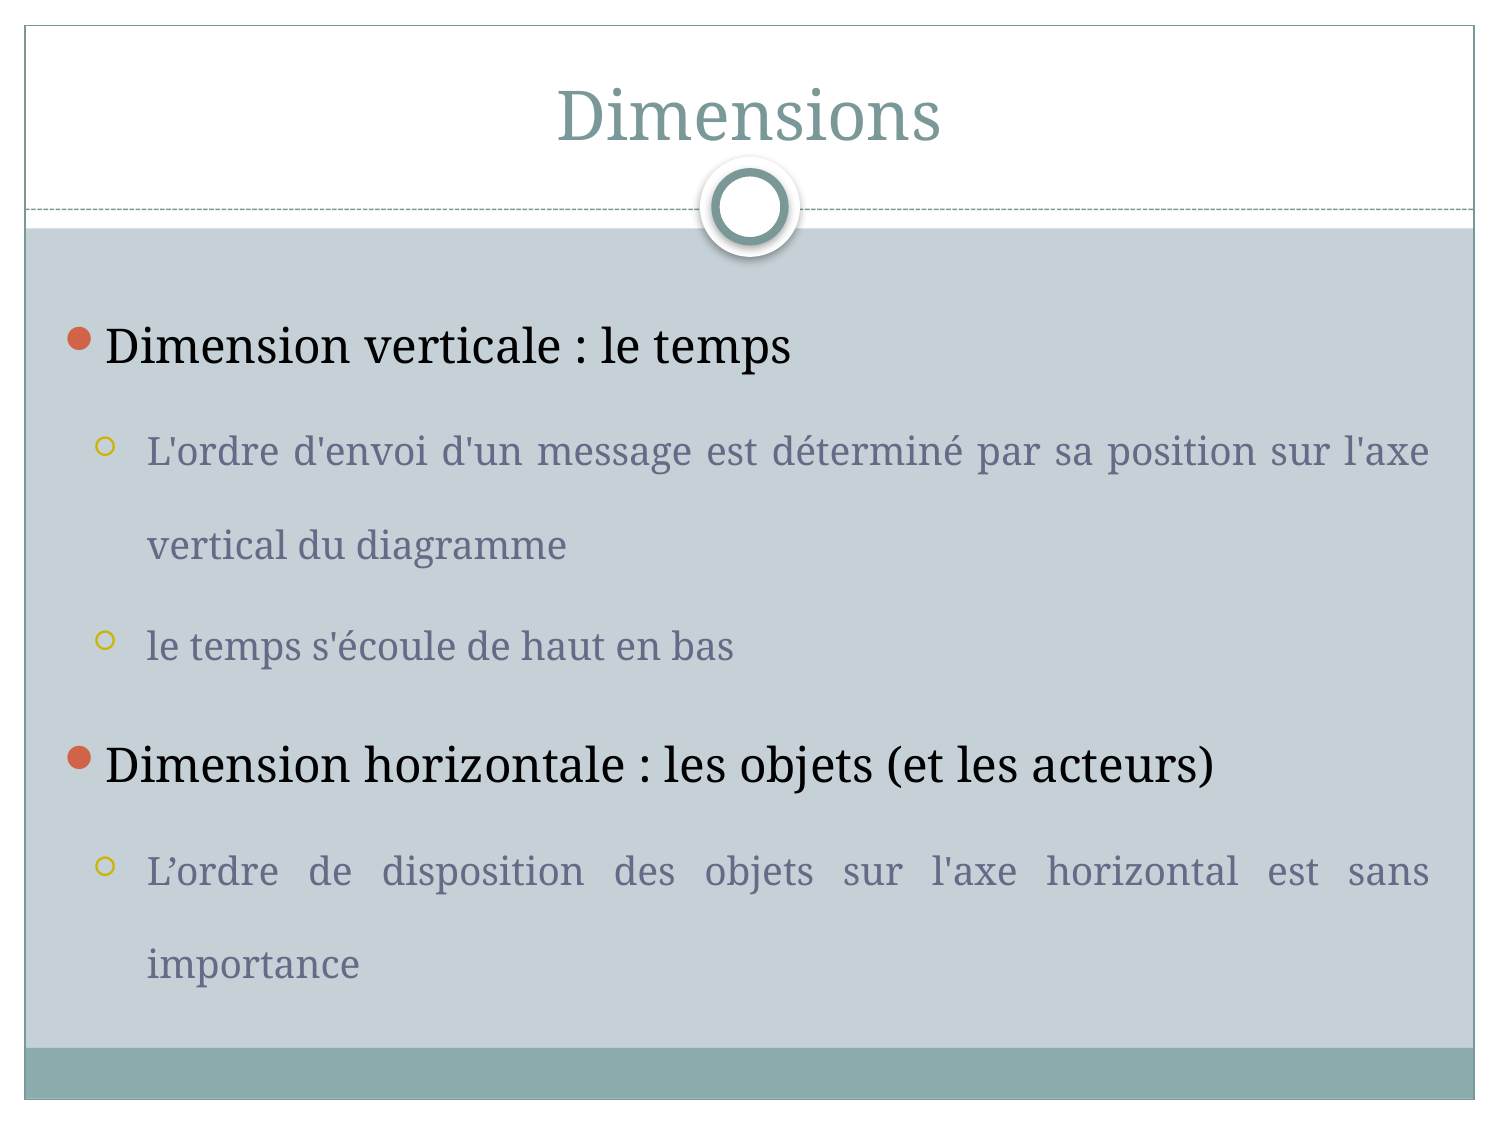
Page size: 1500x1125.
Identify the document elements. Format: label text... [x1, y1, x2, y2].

title Dimensions [49, 37, 1450, 162]
list Dimension verticale : le temps L'ordre d'envoi d'un message est déterminé par sa position sur l'axe vertical du diagramme le temps s'écoule de haut en bas Dimension horizontale : les objets (et les acteurs) L’ordre de disposition des objets sur l'axe horizontal est sans importance [49, 250, 1445, 1001]
